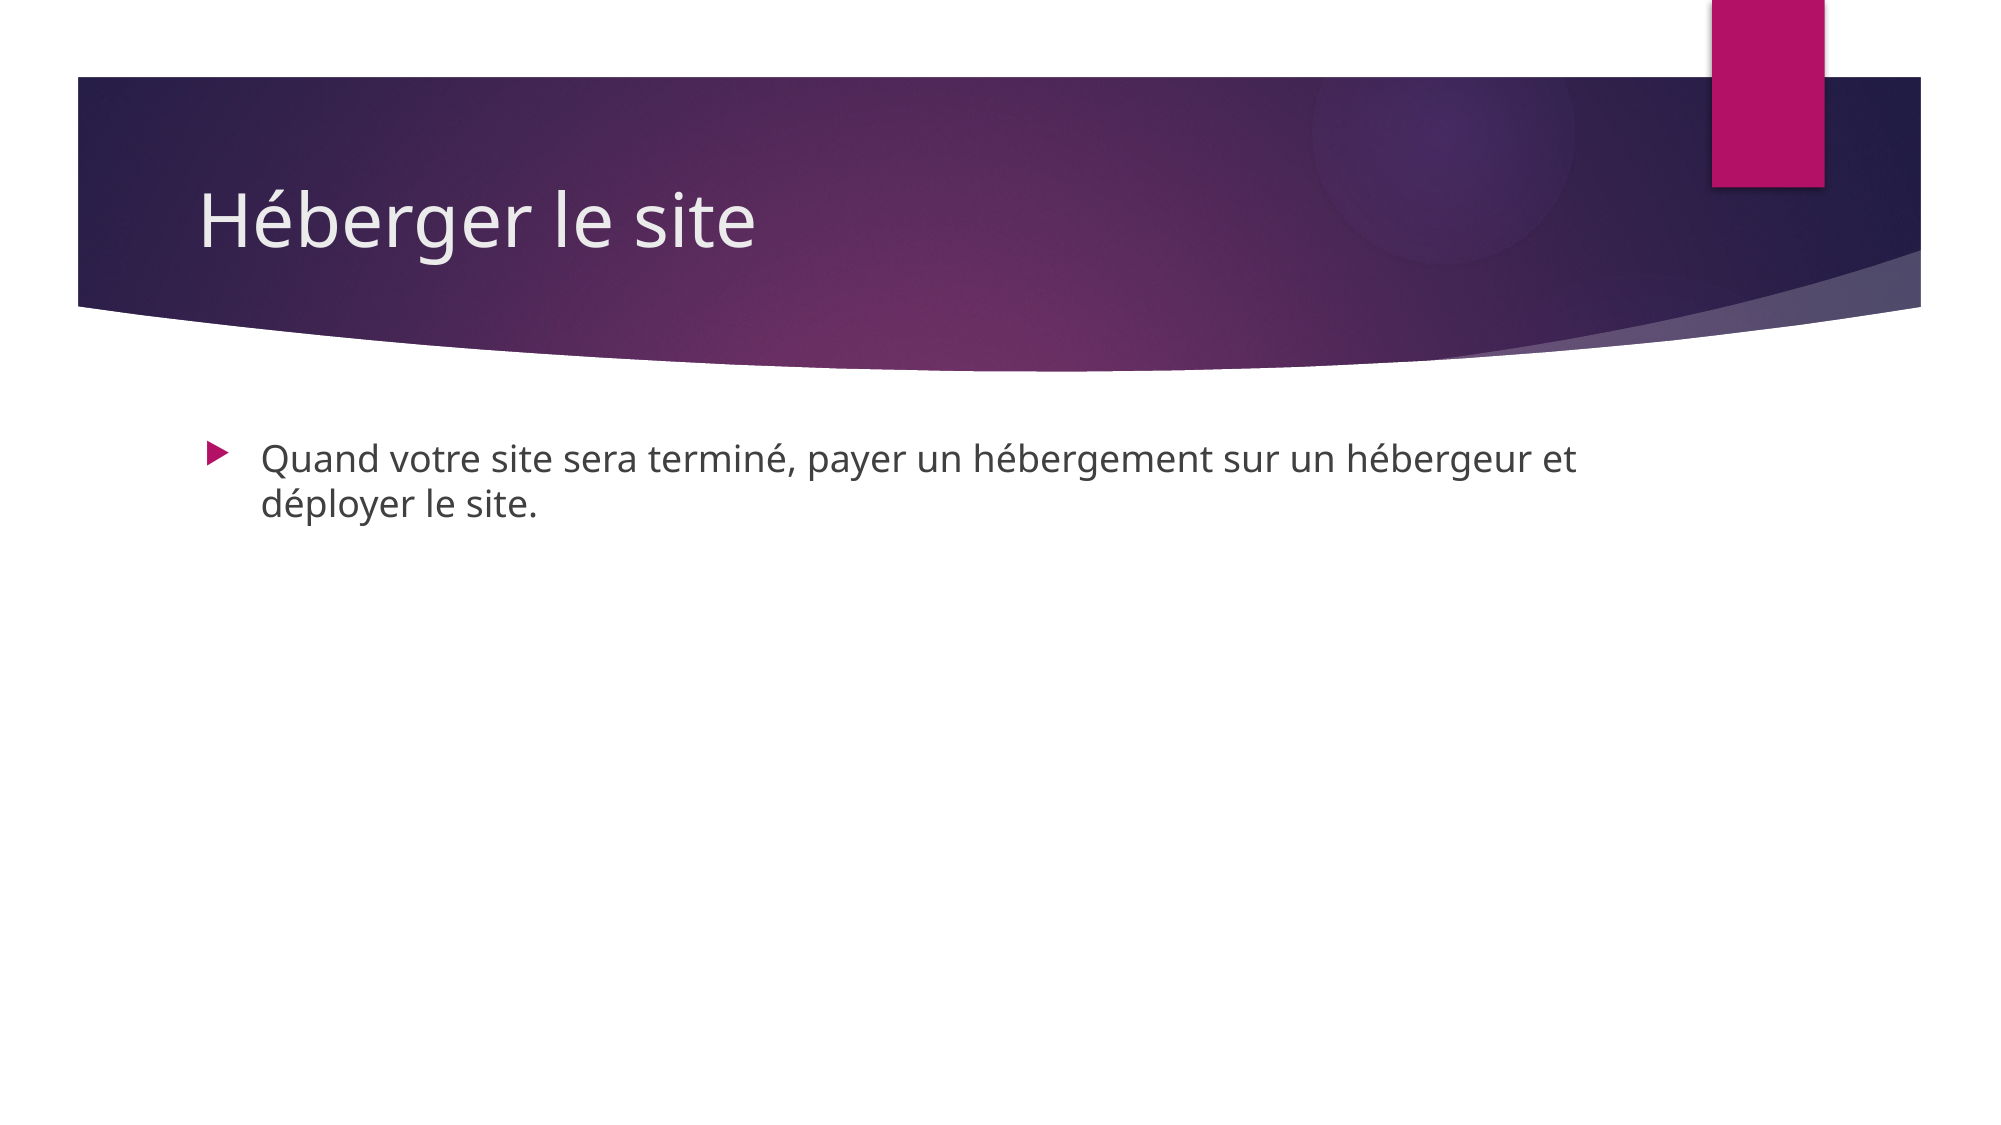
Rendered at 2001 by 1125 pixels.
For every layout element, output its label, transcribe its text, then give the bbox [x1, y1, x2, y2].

list Quand votre site sera terminé, payer un hébergement sur un hébergeur et déployer le site. [189, 427, 1638, 988]
title Héberger le site [182, 159, 1627, 276]
